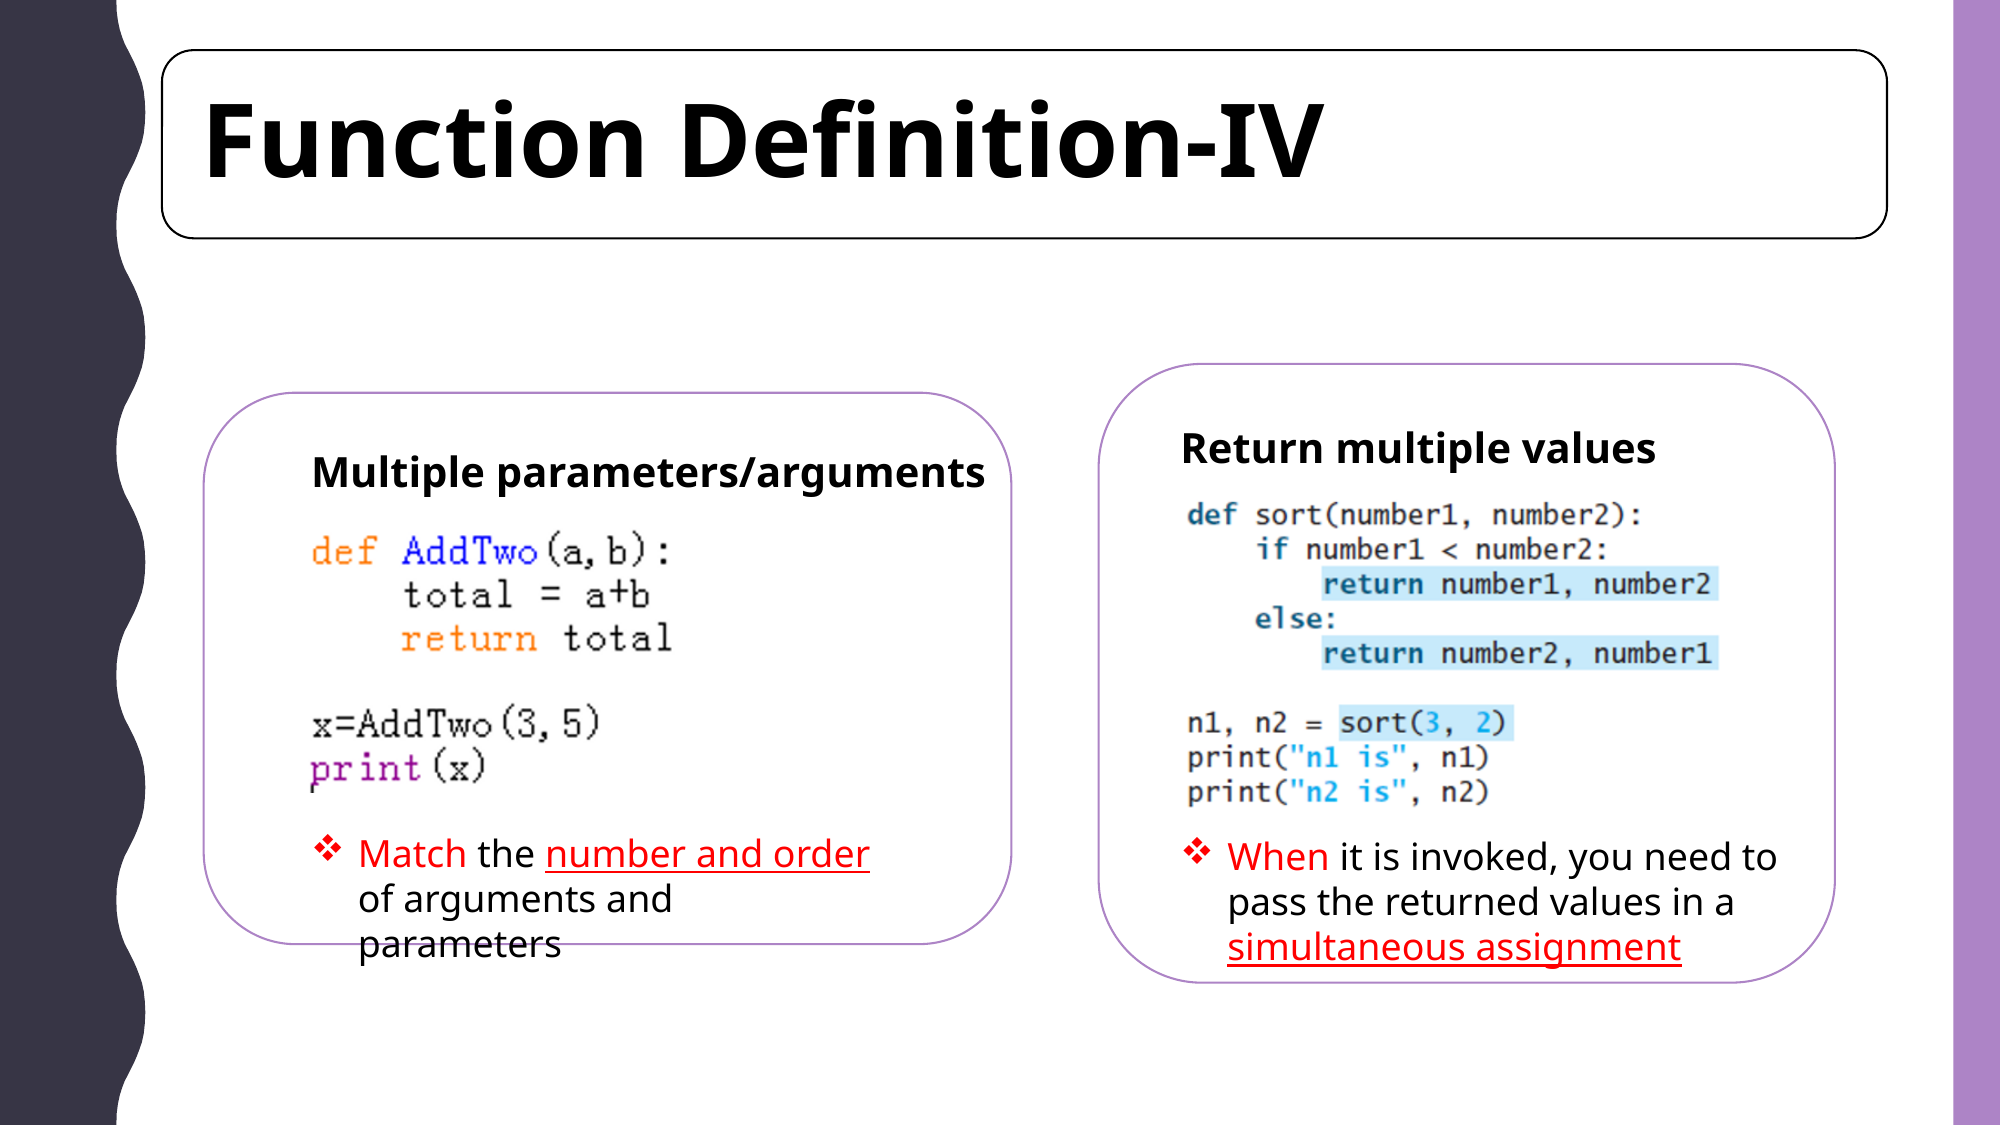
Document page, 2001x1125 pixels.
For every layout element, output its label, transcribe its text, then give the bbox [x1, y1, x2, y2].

text_box [202, 391, 1013, 946]
text_box [1097, 362, 1836, 984]
text_box When it is invoked, you need to pass the returned values in a simultaneous assignment [1165, 826, 1835, 976]
text_box Match the number and order of arguments and parameters [296, 822, 891, 973]
picture [1174, 491, 1734, 814]
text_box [162, 50, 1888, 239]
text_box Return multiple values [1165, 414, 1763, 525]
text_box Multiple parameters/arguments [296, 438, 1027, 548]
picture [307, 520, 706, 793]
